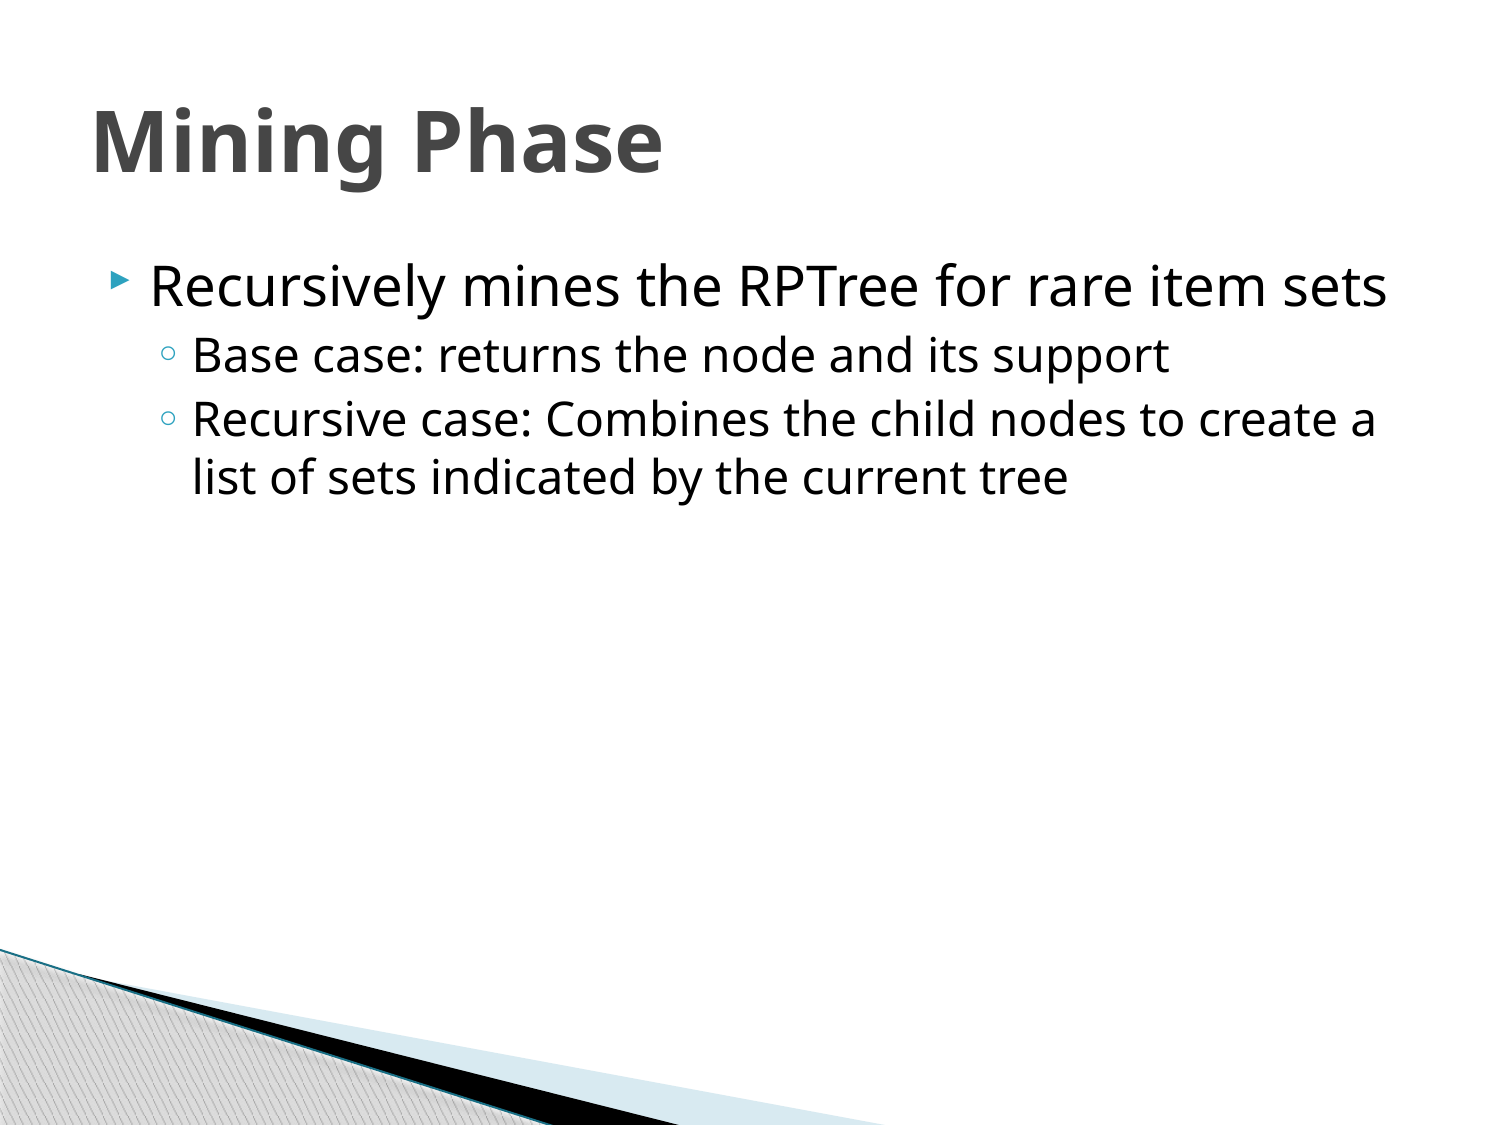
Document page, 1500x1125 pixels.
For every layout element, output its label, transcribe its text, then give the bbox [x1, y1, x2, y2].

list Recursively mines the RPTree for rare item sets Base case: returns the node and its support Recursive case: Combines the child nodes to create a list of sets indicated by the current tree [75, 243, 1425, 986]
title Mining Phase [75, 45, 1425, 233]
